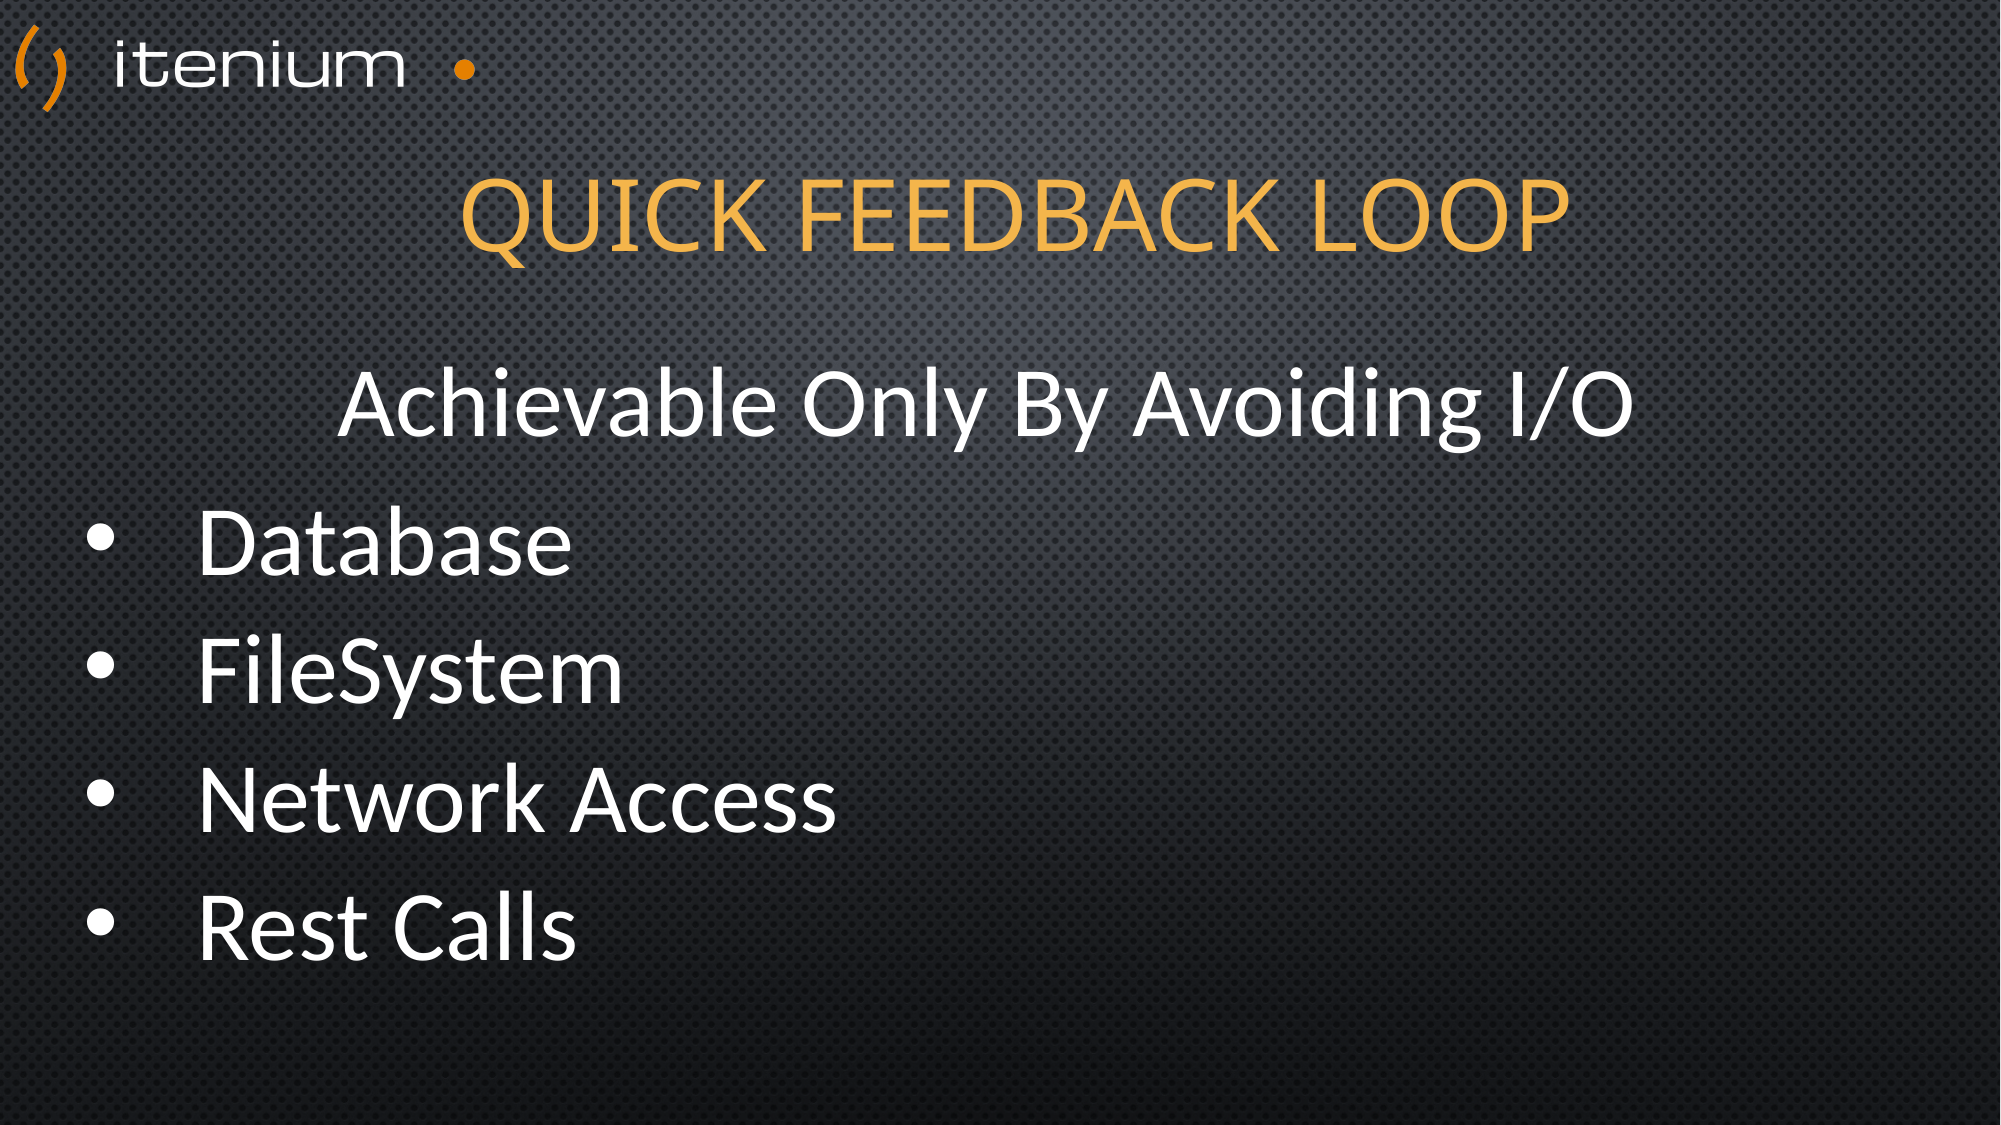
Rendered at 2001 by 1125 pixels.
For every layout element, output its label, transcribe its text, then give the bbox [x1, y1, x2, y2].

title Quick Feedback Loop [69, 137, 1963, 279]
picture [0, 0, 508, 138]
text_box Database FileSystem Network Access Rest Calls [69, 459, 2000, 988]
text_box Achievable Only By Avoiding I/O [11, 320, 1963, 464]
